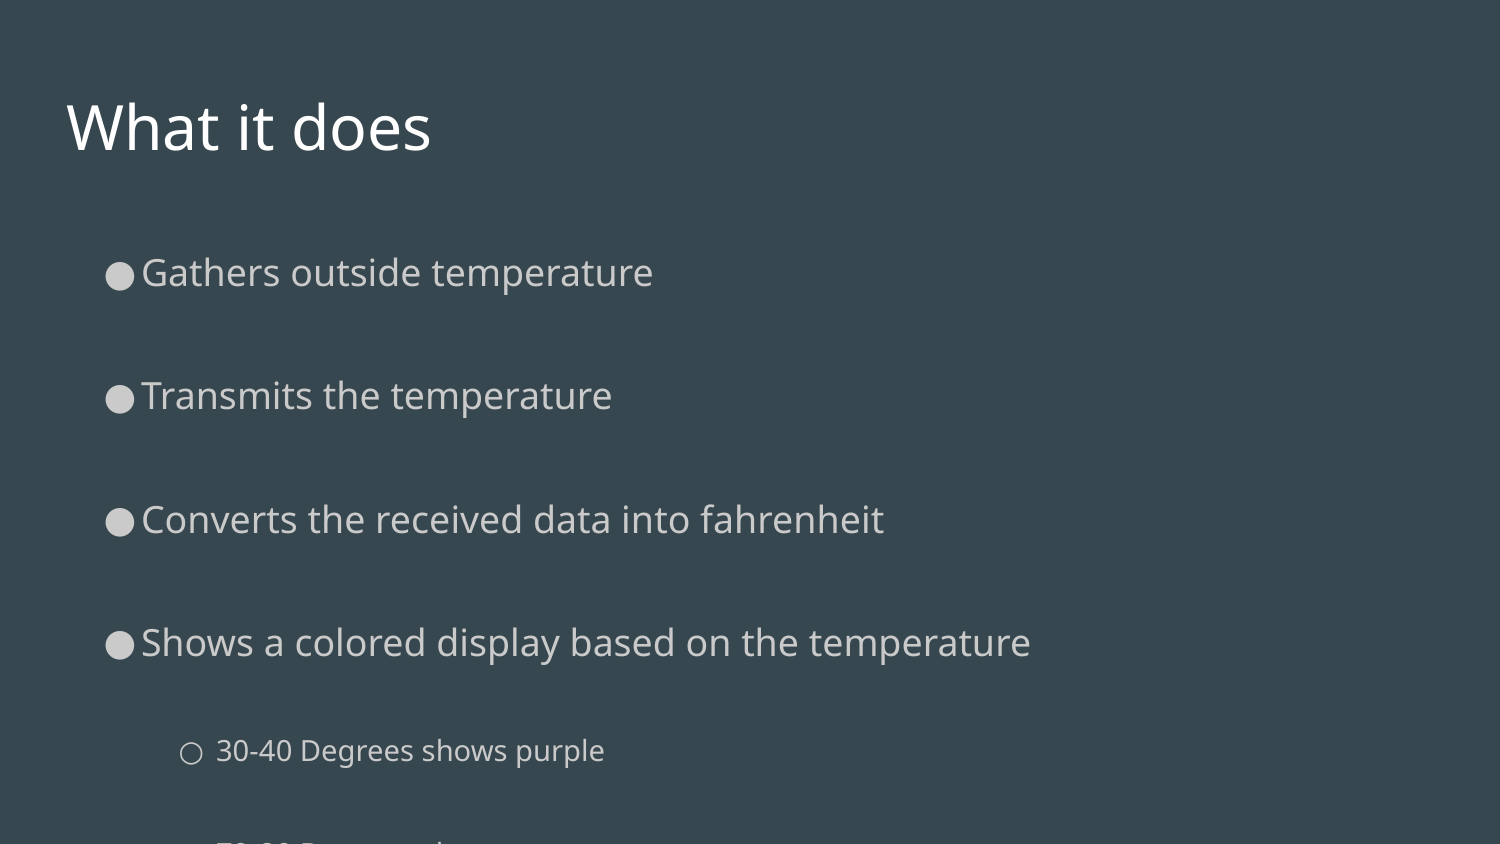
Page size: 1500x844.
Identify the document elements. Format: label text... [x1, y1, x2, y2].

list Gathers outside temperature Transmits the temperature Converts the received data into fahrenheit Shows a colored display based on the temperature 30-40 Degrees shows purple 70-80 Degrees shows orange [51, 189, 1449, 750]
title What it does [51, 72, 1449, 167]
